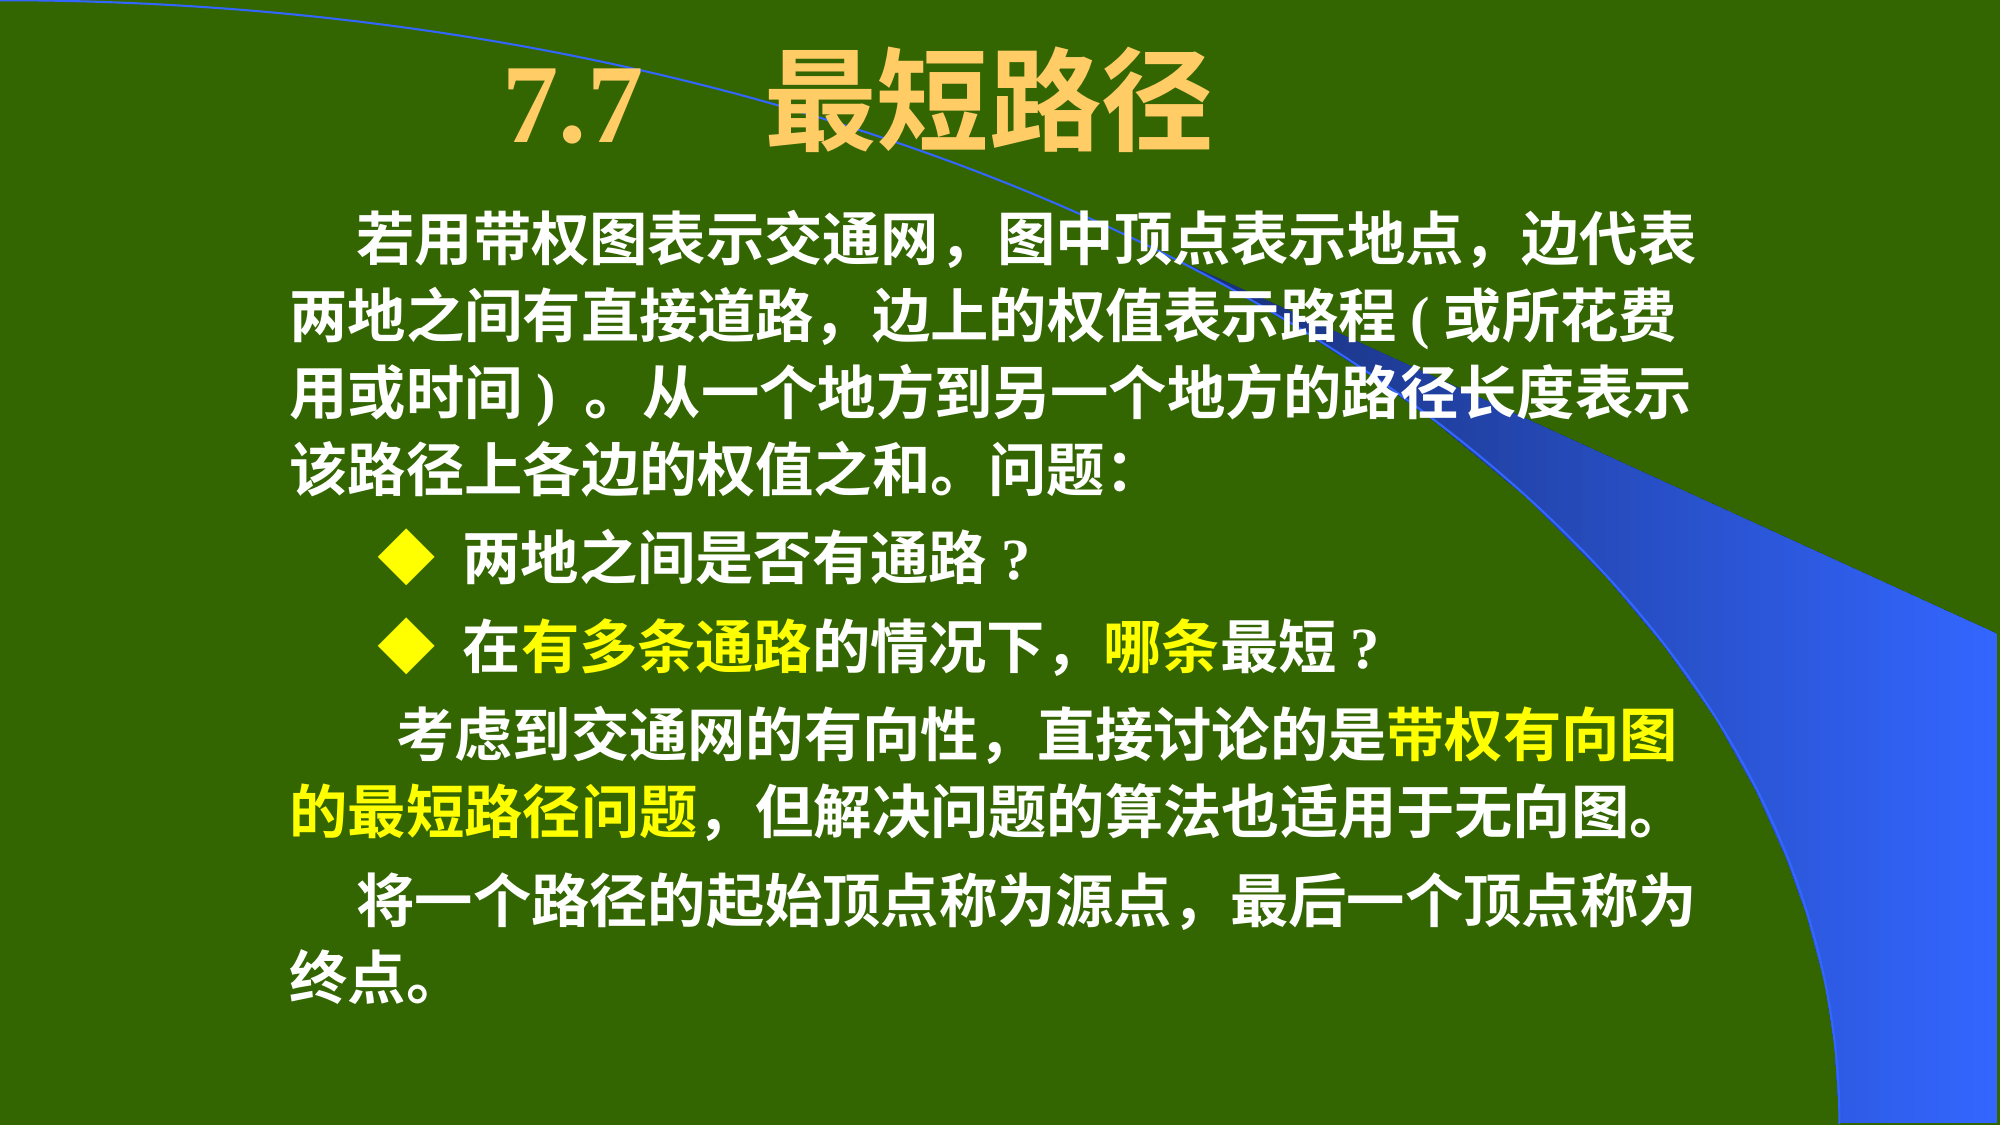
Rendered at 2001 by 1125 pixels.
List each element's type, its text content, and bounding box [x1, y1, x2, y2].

list 若用带权图表示交通网，图中顶点表示地点，边代表两地之间有直接道路，边上的权值表示路程(或所花费用或时间) 。从一个地方到另一个地方的路径长度表示该路径上各边的权值之和。问题： ◆ 两地之间是否有通路? ◆ 在有多条通路的情况下，哪条最短? 考虑到交通网的有向性，直接讨论的是带权有向图的最短路径问题，但解决问题的算法也适用于无向图。 将一个路径的起始顶点称为源点，最后一个顶点称为终点。 [274, 187, 1726, 1036]
title 7.7 最短路径 [397, 22, 1320, 173]
